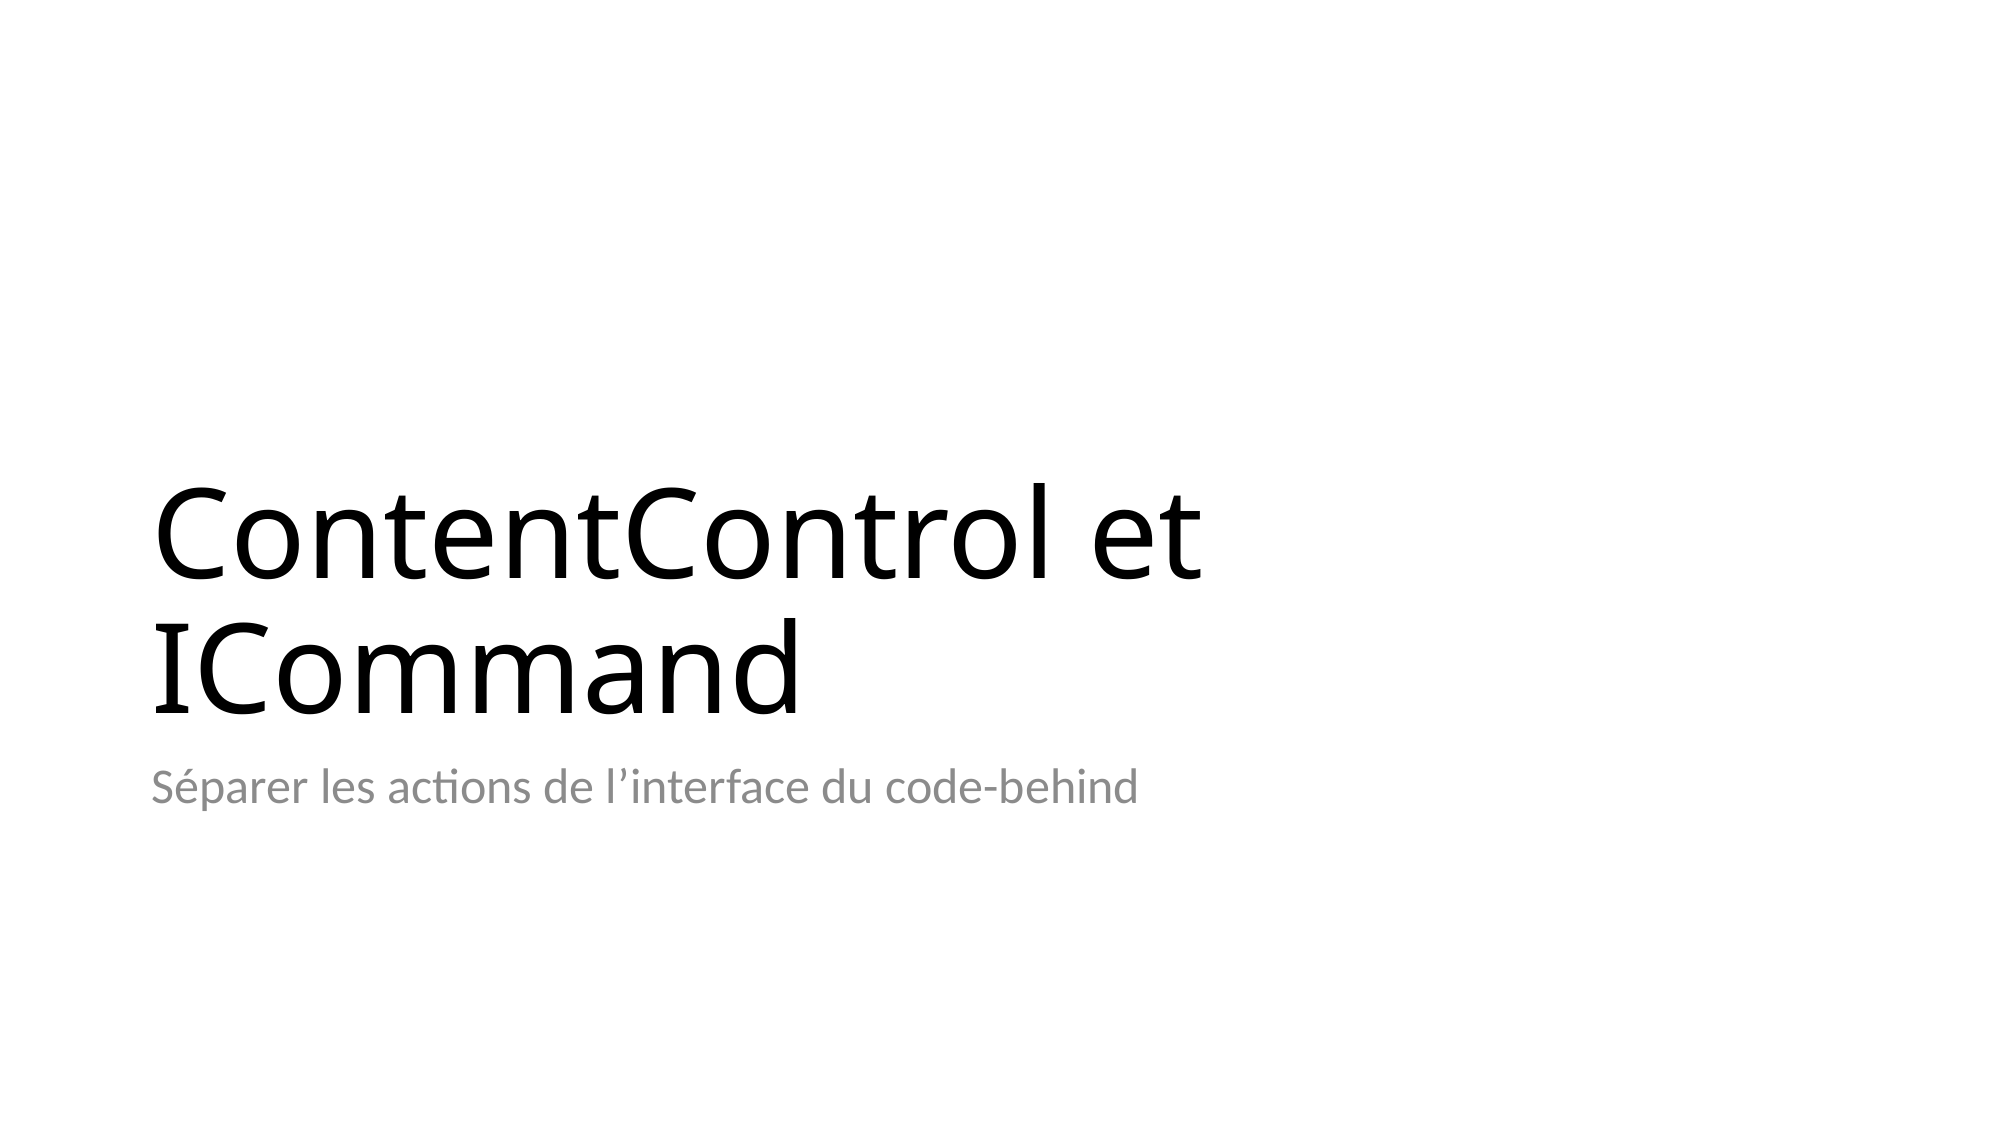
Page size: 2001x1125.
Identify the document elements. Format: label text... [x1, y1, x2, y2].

list Séparer les actions de l’interface du code-behind [136, 752, 1862, 999]
title ContentControl et ICommand [136, 280, 1862, 749]
